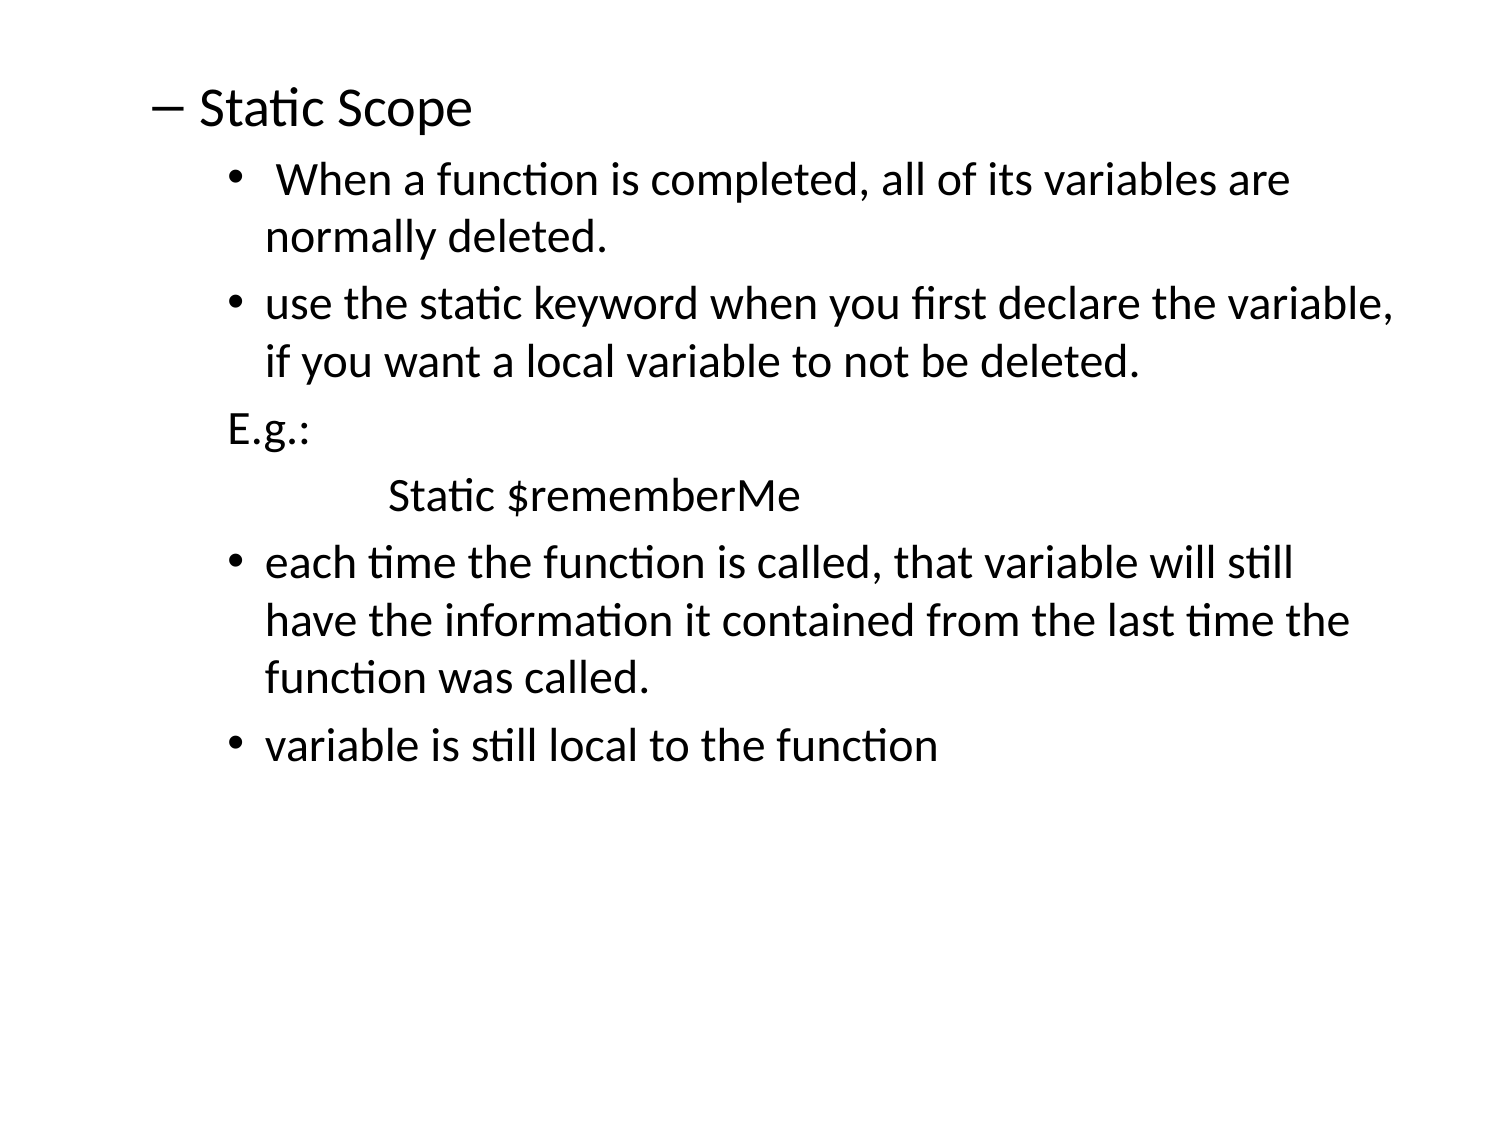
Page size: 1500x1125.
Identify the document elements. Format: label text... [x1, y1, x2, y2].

list Static Scope When a function is completed, all of its variables are normally deleted. use the static keyword when you first declare the variable, if you want a local variable to not be deleted. E.g.: Static $rememberMe each time the function is called, that variable will still have the information it contained from the last time the function was called. variable is still local to the function [62, 62, 1413, 1075]
